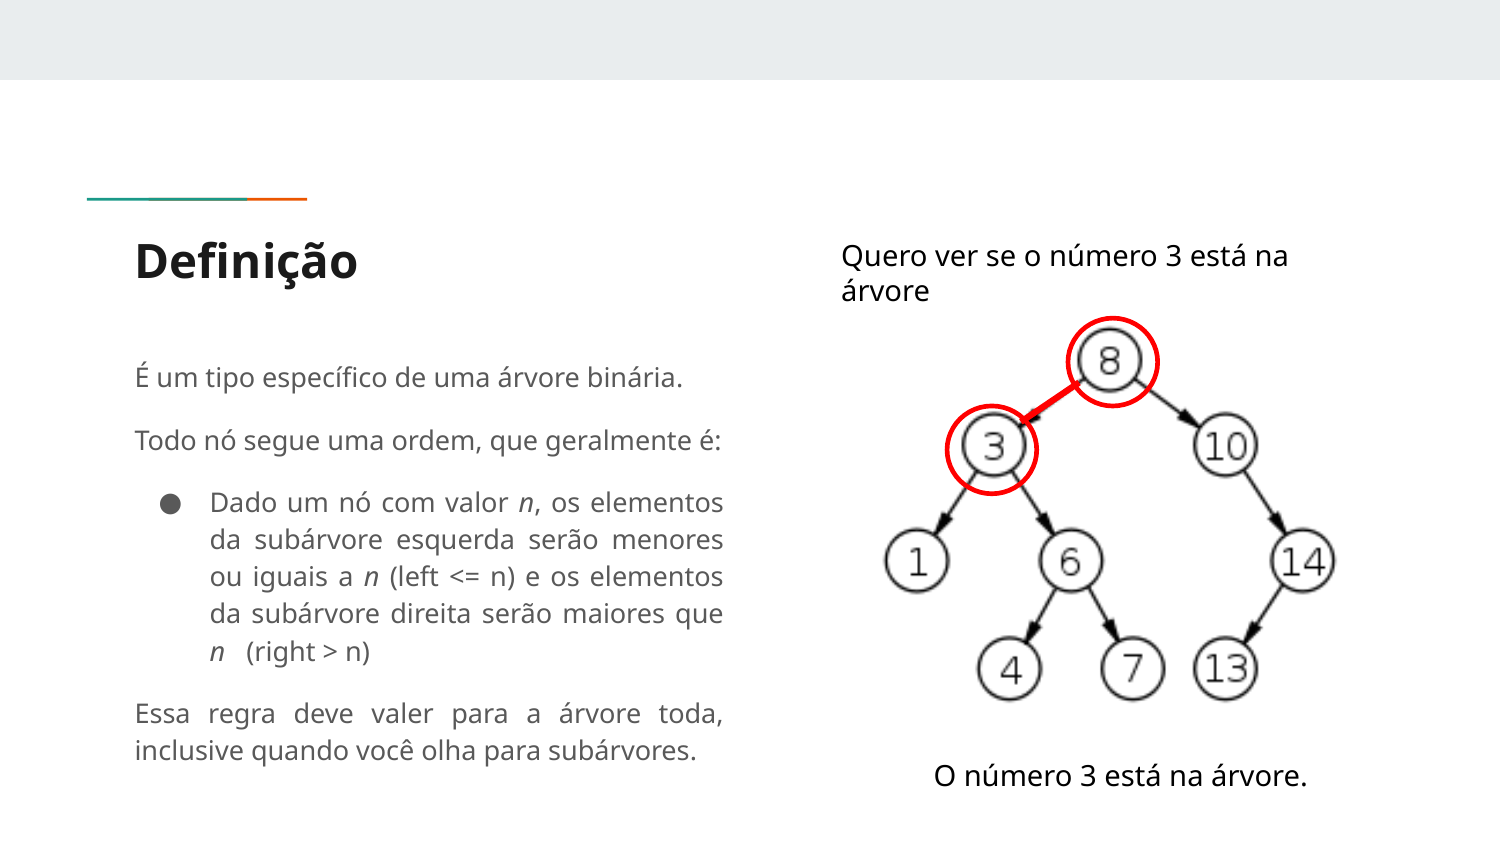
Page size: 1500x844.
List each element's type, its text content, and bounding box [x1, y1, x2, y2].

list É um tipo específico de uma árvore binária. Todo nó segue uma ordem, que geralmente é: Dado um nó com valor n, os elementos da subárvore esquerda serão menores ou iguais a n (left <= n) e os elementos da subárvore direita serão maiores que n (right > n) Essa regra deve valer para a árvore toda, inclusive quando você olha para subárvores. [119, 341, 739, 788]
title Definição [119, 216, 1381, 305]
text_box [1020, 382, 1080, 423]
picture [879, 322, 1342, 708]
text_box O número 3 está na árvore. [918, 742, 1380, 808]
text_box Quero ver se o número 3 está na árvore [826, 222, 1395, 323]
